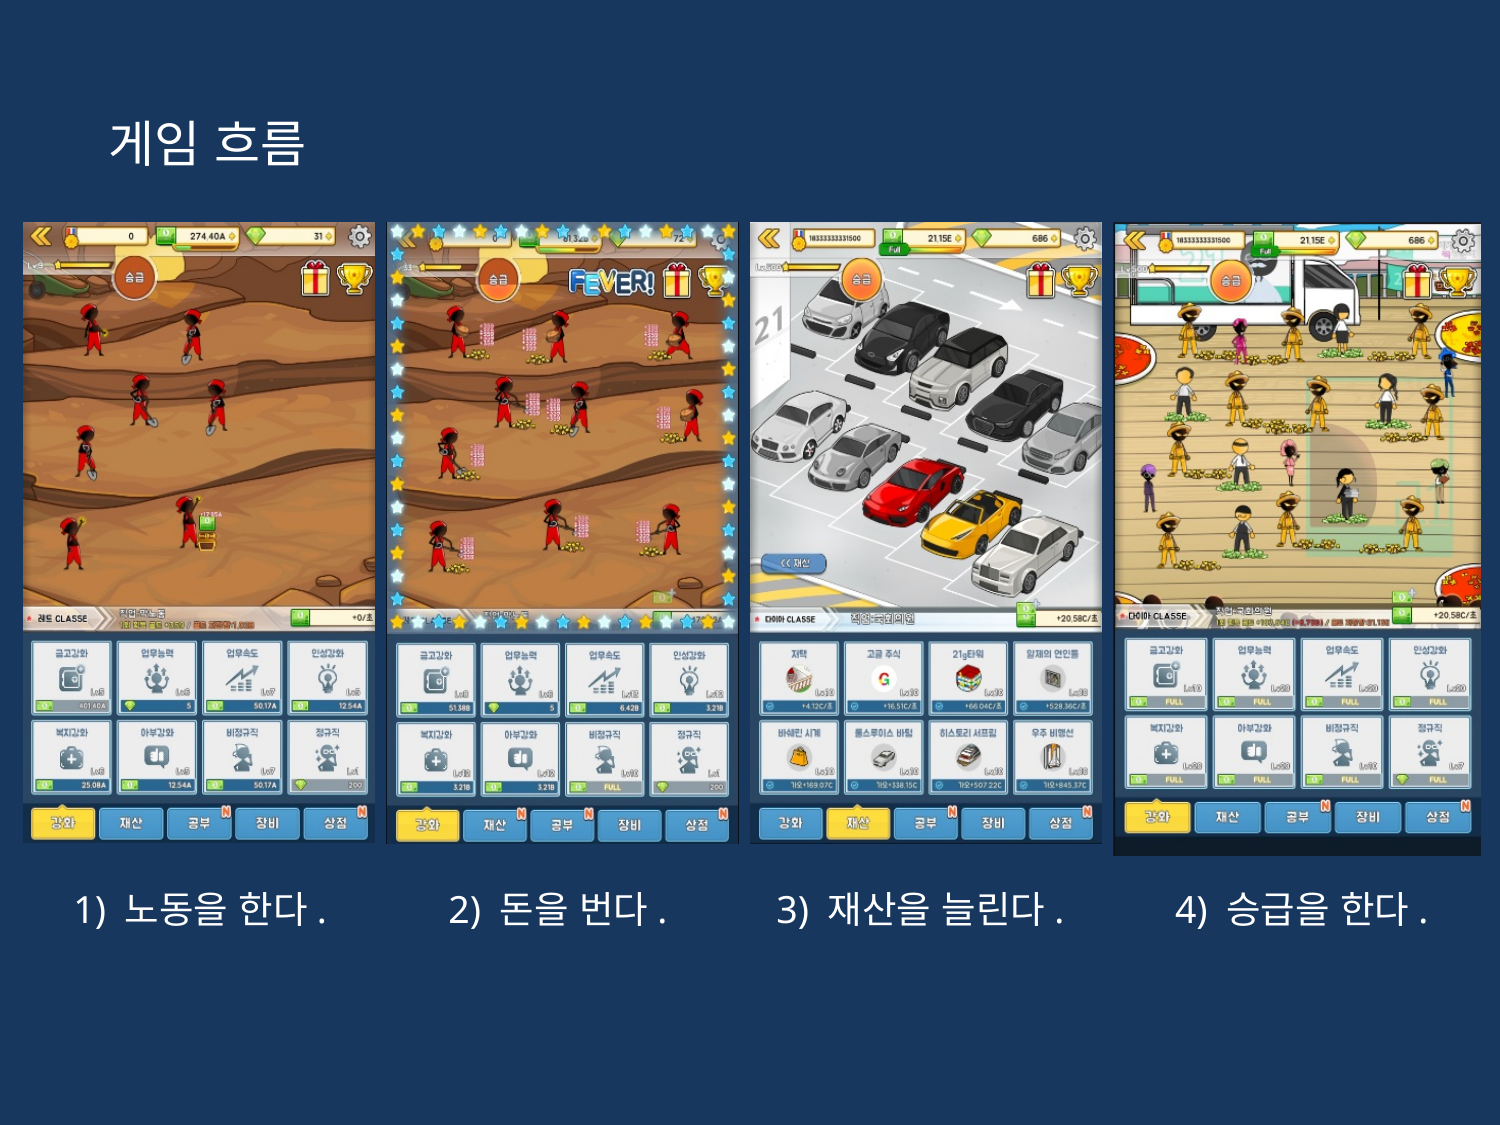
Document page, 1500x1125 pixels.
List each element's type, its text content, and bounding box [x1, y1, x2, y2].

picture [386, 222, 739, 844]
picture [23, 222, 376, 843]
picture [1113, 222, 1481, 856]
text_box 3) 재산을 늘린다. [761, 878, 1078, 939]
text_box 2) 돈을 번다. [433, 878, 727, 939]
picture [749, 222, 1102, 844]
text_box 1) 노동을 한다. [58, 878, 352, 939]
text_box 게임 흐름 [93, 105, 364, 181]
text_box 4) 승급을 한다. [1160, 878, 1454, 939]
